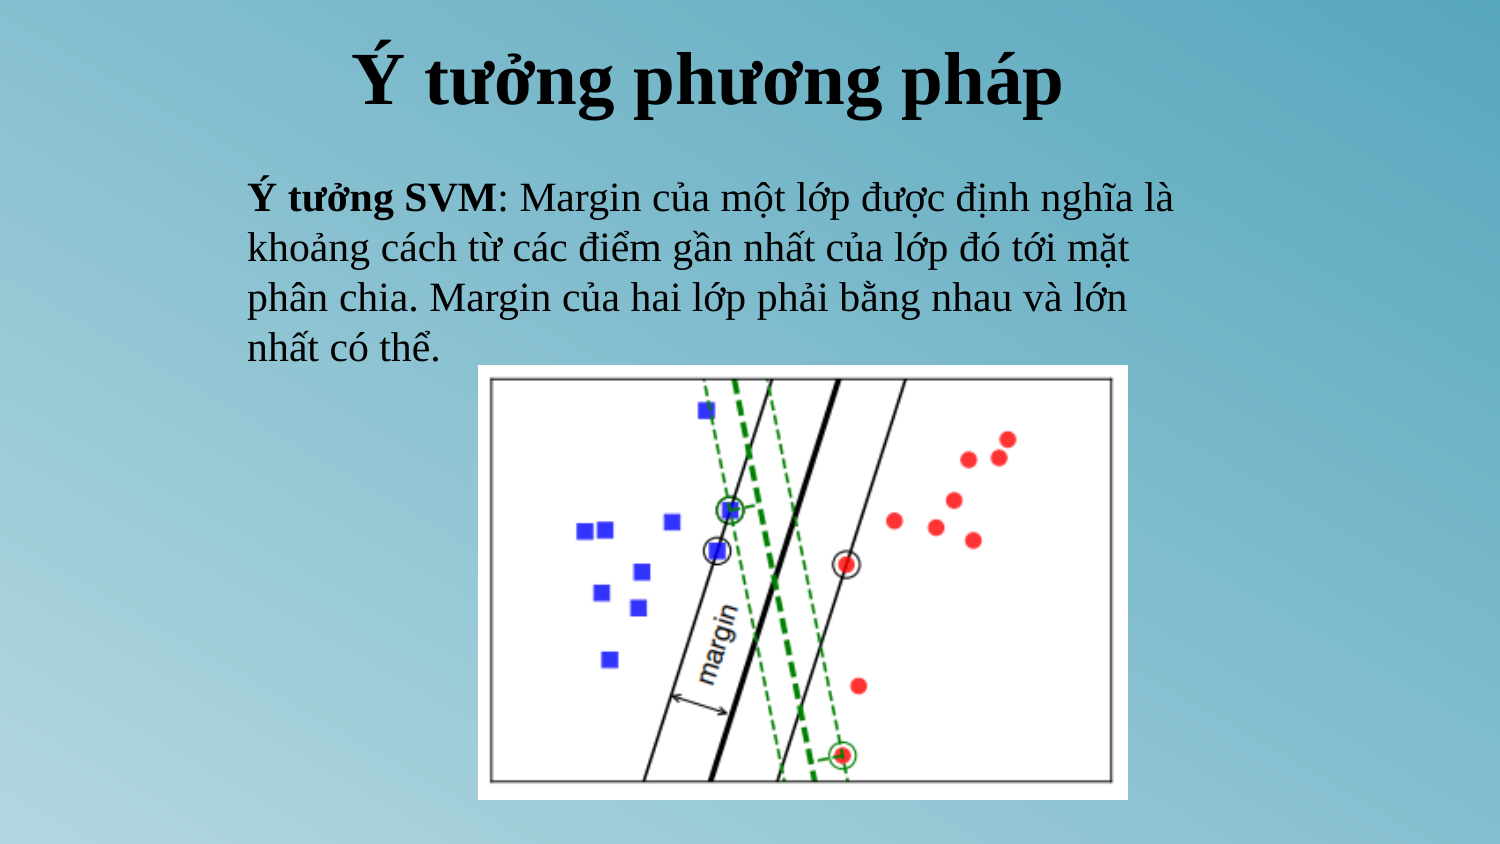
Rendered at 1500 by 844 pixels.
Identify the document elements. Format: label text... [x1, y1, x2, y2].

text_box Ý tưởng phương pháp [336, 27, 1211, 123]
picture [478, 365, 1128, 801]
text_box Ý tưởng SVM: Margin của một lớp được định nghĩa là khoảng cách từ các điểm gần nhất của lớp đó tới mặt phân chia. Margin của hai lớp phải bằng nhau và lớn nhất có thể. [232, 161, 1224, 427]
